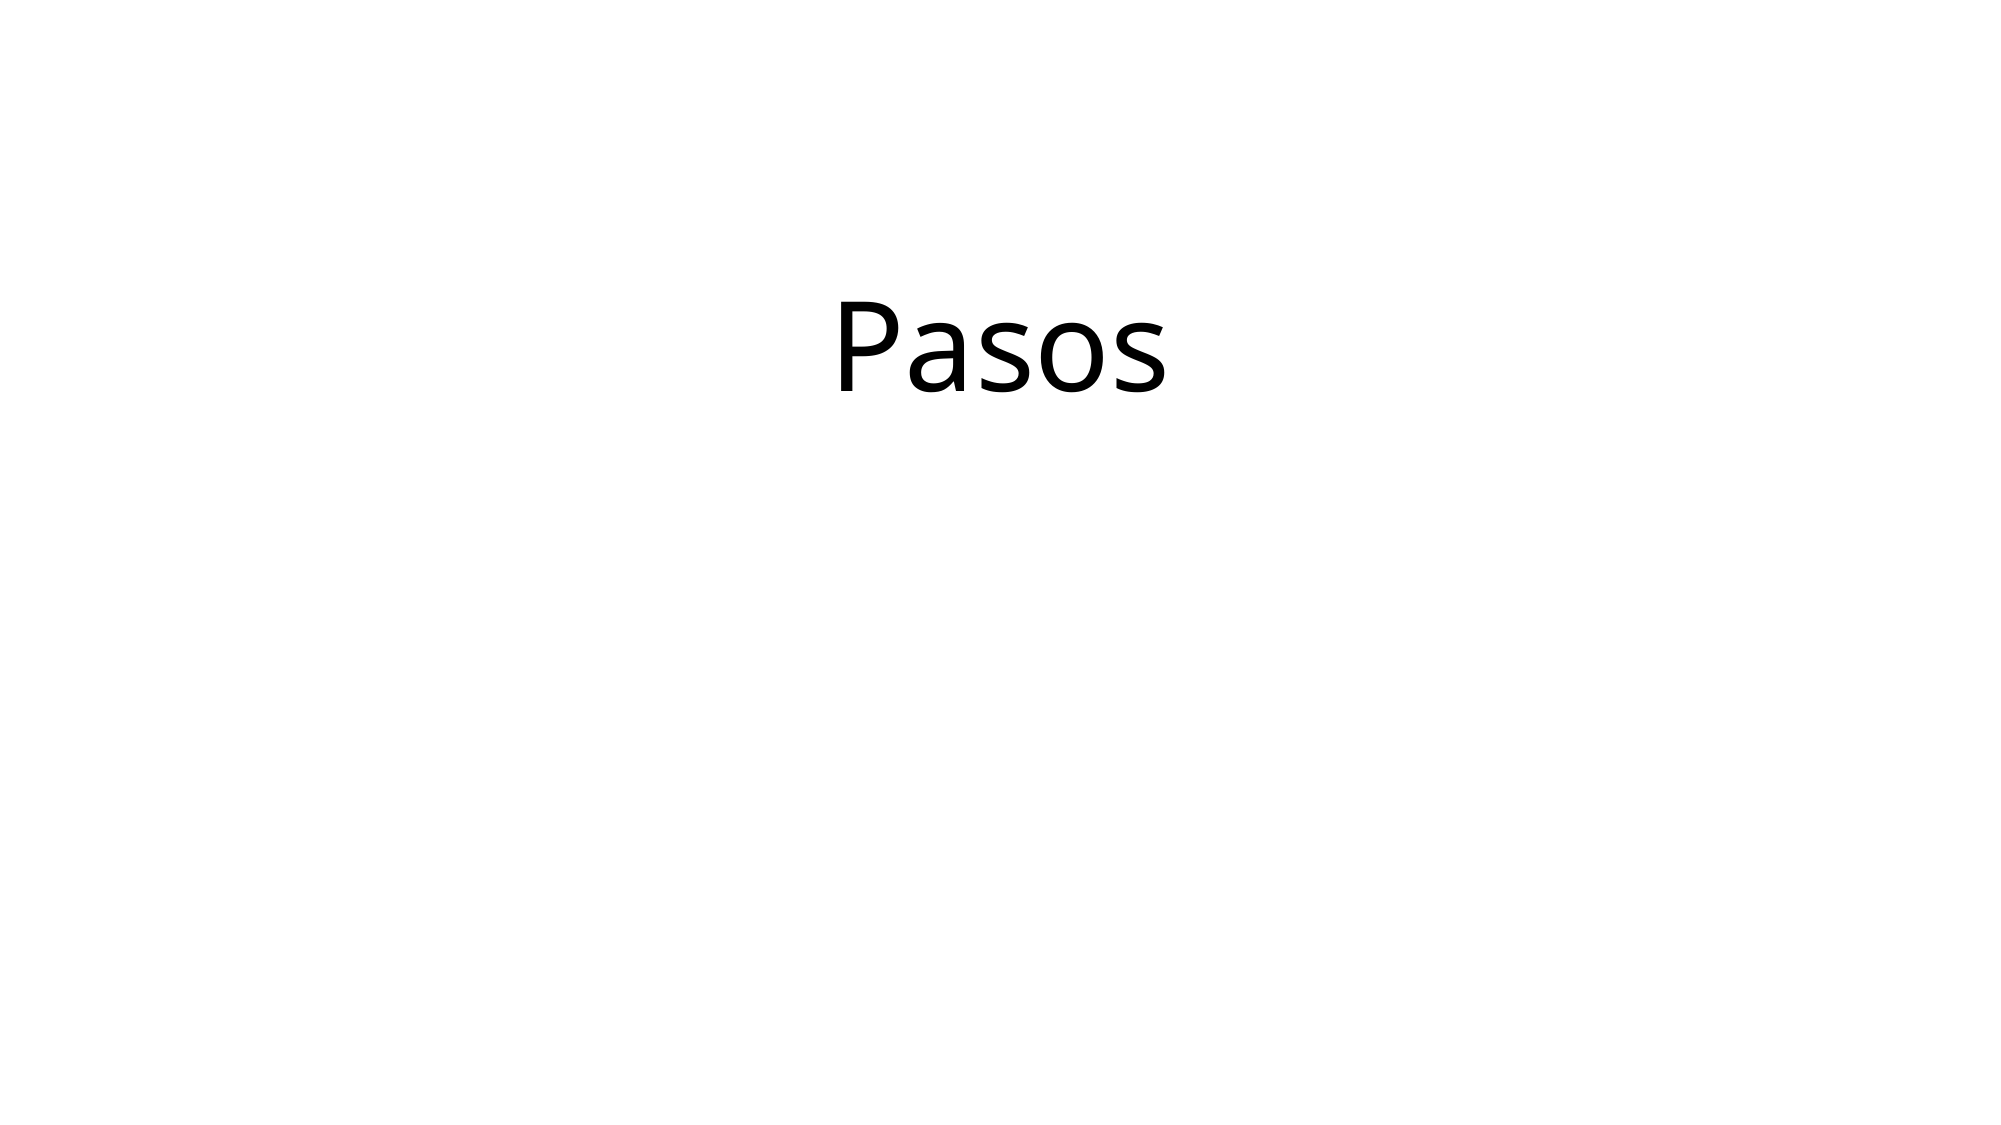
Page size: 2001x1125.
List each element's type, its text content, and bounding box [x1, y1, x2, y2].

title Pasos [249, 184, 1750, 576]
